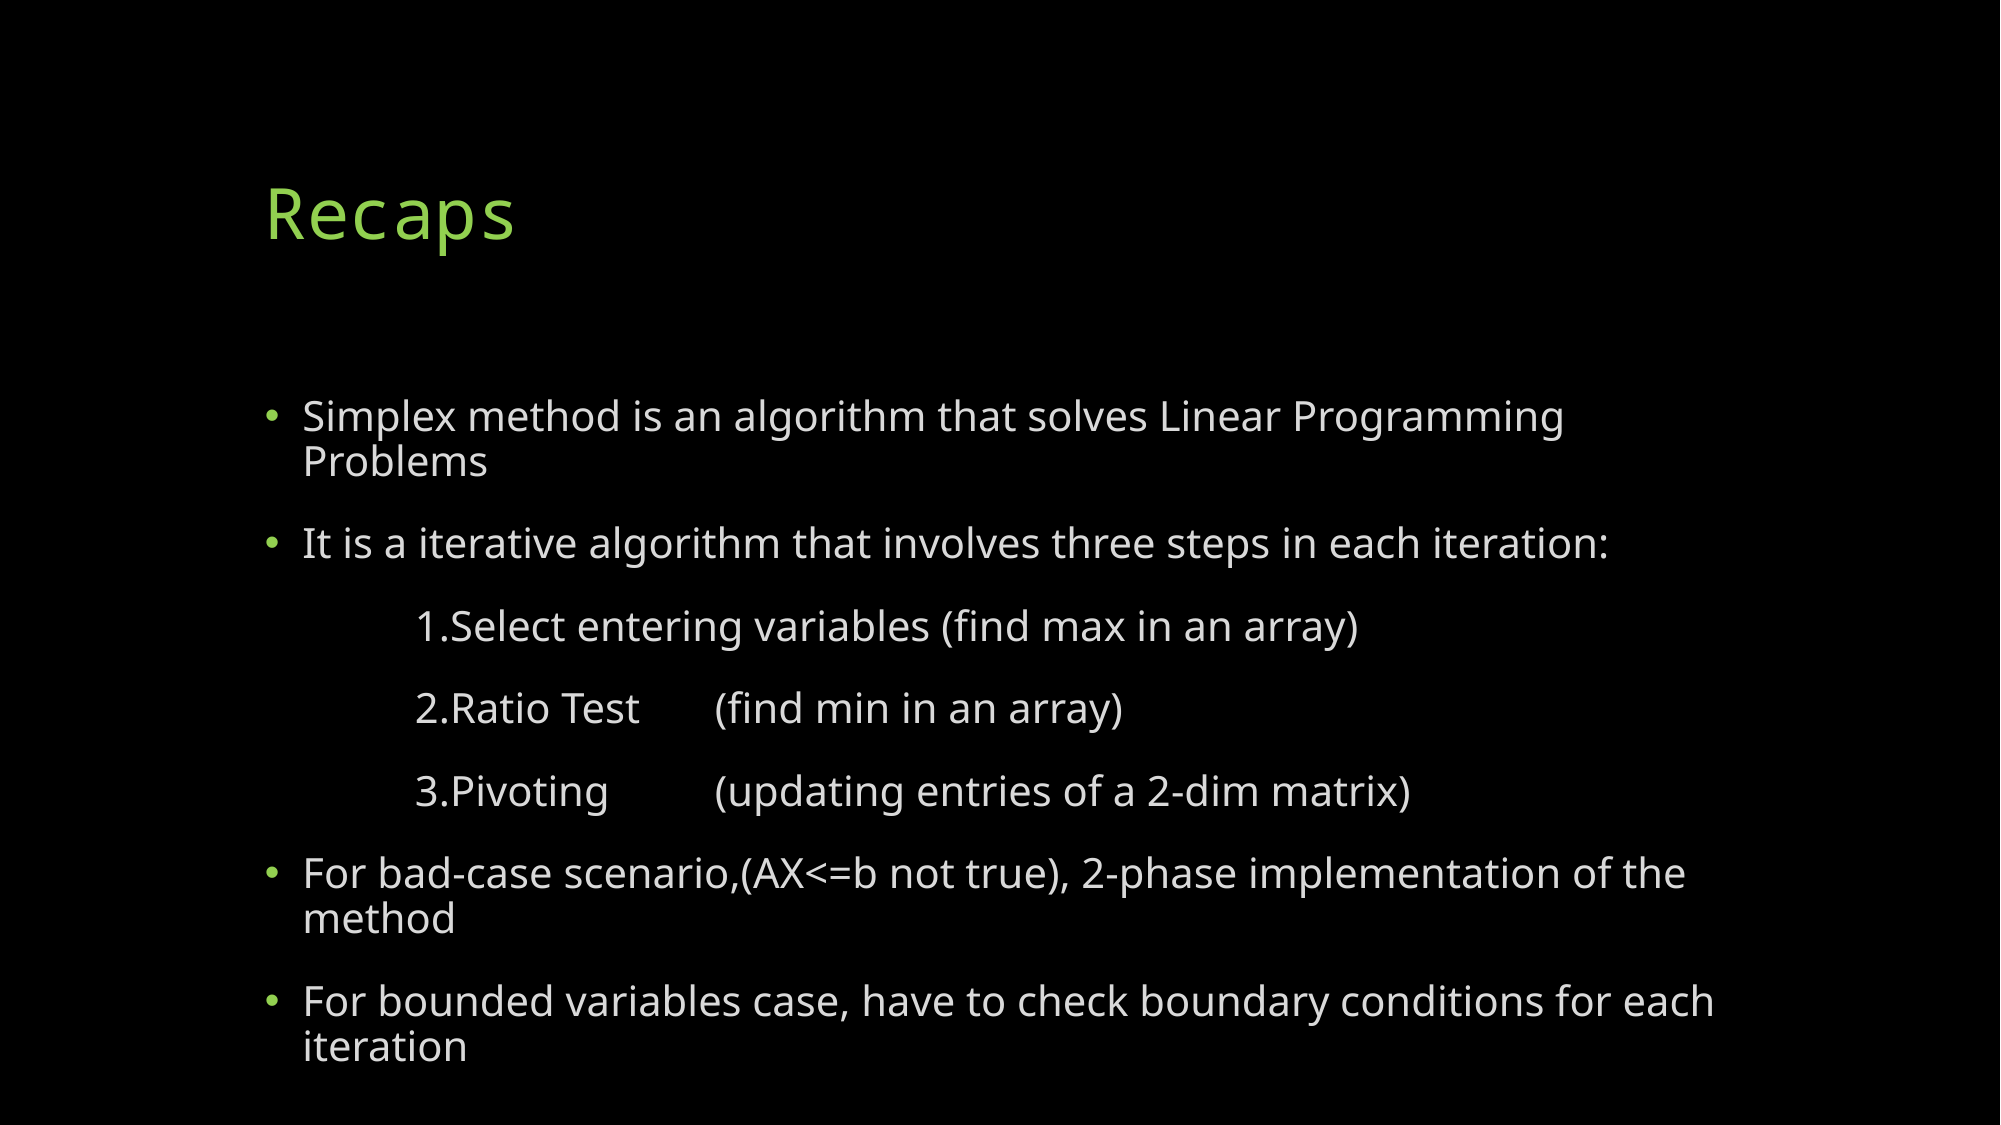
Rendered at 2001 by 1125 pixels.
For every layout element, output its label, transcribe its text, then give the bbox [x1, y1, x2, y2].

title Recaps [249, 75, 1750, 263]
list Simplex method is an algorithm that solves Linear Programming Problems It is a iterative algorithm that involves three steps in each iteration: 1.Select entering variables (find max in an array) 2.Ratio Test (find min in an array) 3.Pivoting (updating entries of a 2-dim matrix) For bad-case scenario,(AX<=b not true), 2-phase implementation of the method For bounded variables case, have to check boundary conditions for each iteration [249, 299, 1750, 1000]
